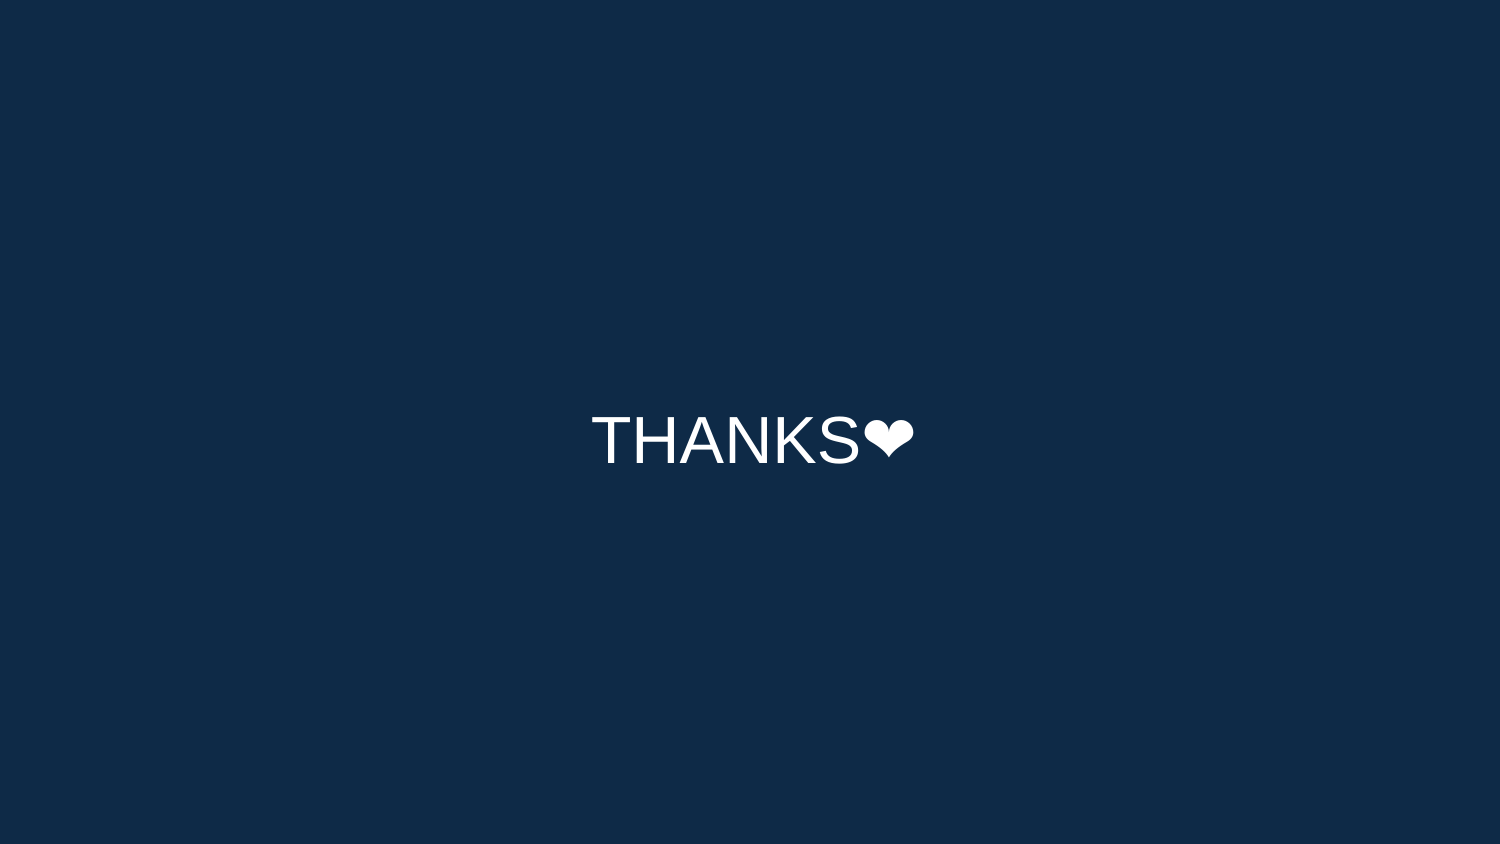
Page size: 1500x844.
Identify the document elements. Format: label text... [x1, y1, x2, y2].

text_box THANKS❤ [576, 389, 933, 485]
